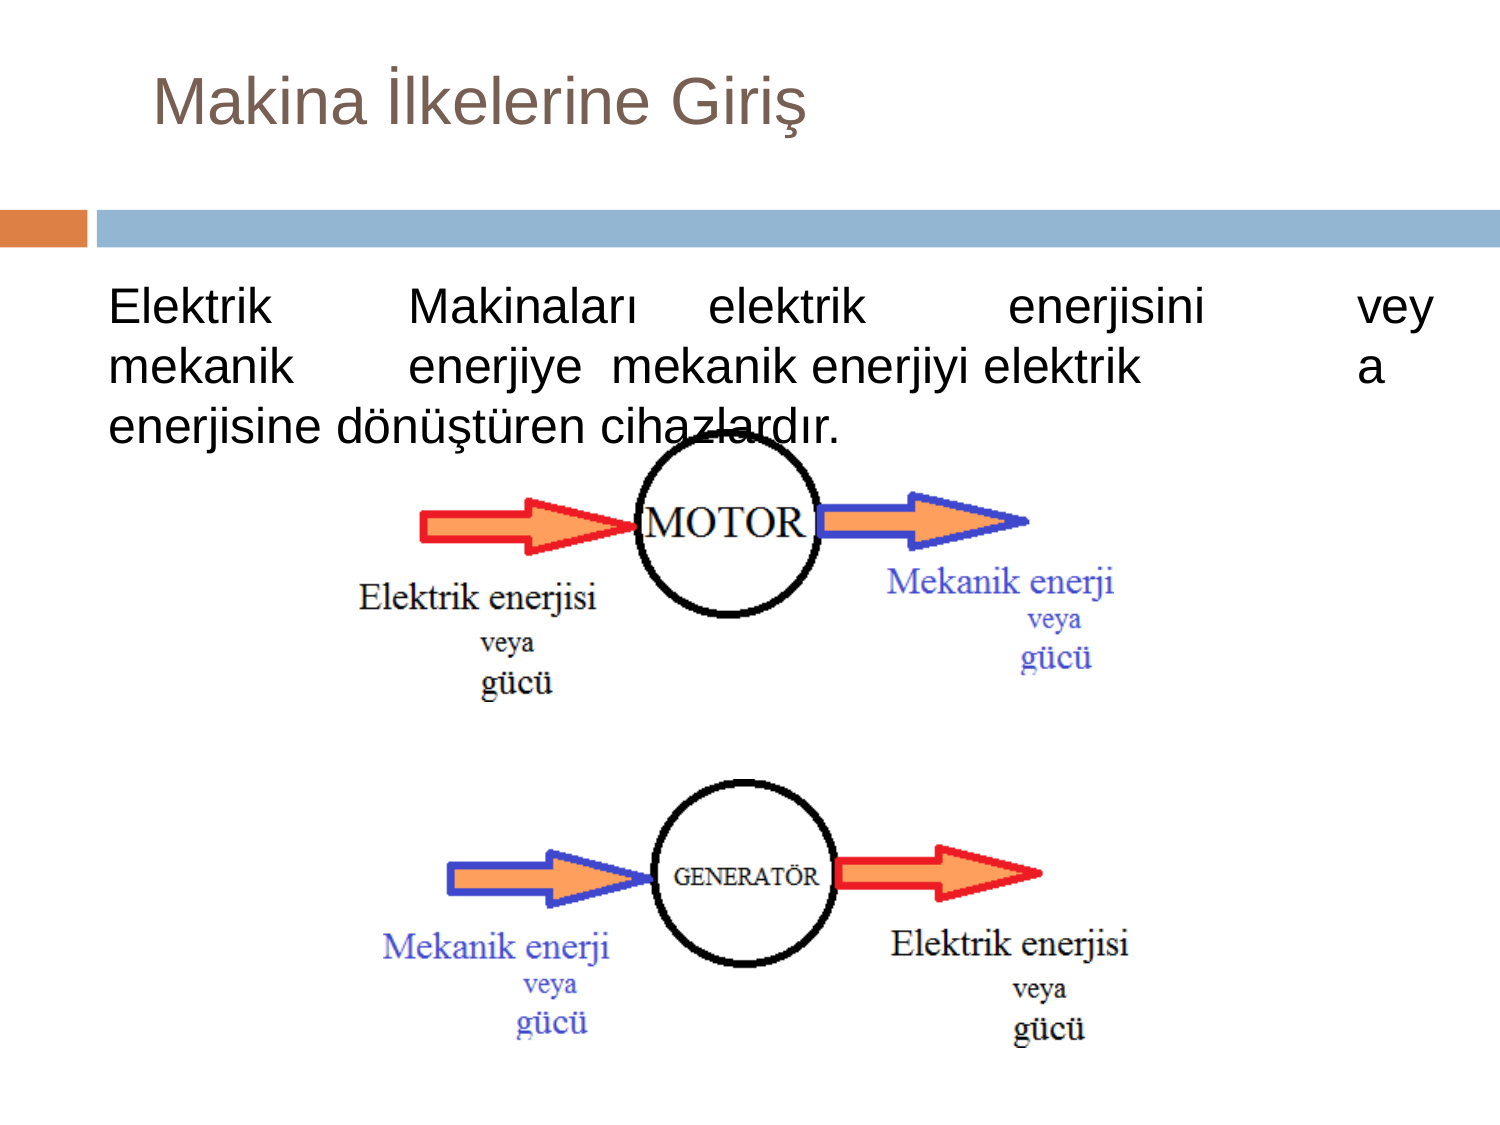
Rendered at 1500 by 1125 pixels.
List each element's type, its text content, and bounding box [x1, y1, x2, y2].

text_box Elektrik Makinaları elektrik enerjisini mekanik enerjiye mekanik enerjiyi elektrik enerjisine dönüştüren cihazlardır. [106, 271, 1325, 396]
text_box [359, 429, 1114, 702]
title Makina İlkelerine Giriş [113, 55, 1301, 170]
text_box veya [1355, 271, 1452, 336]
text_box [383, 779, 1129, 1048]
